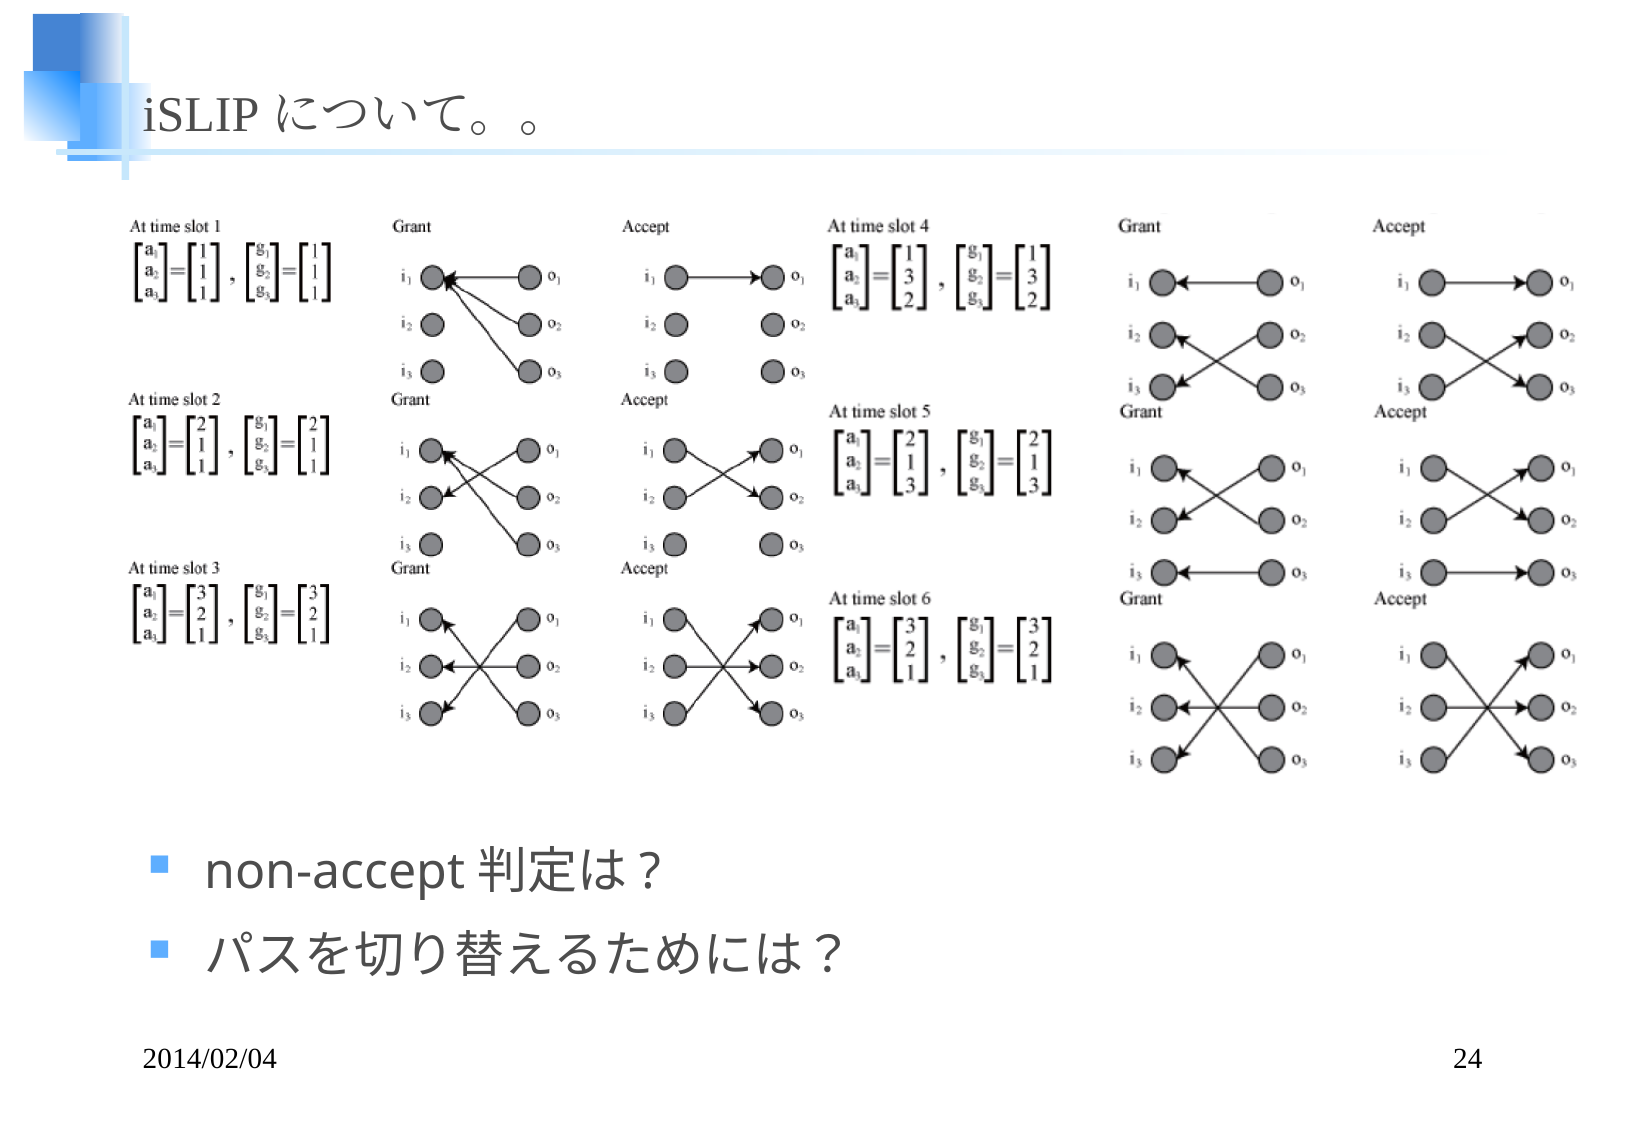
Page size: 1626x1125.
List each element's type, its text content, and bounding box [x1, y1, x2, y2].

title iSLIPについて。。 [127, 54, 1522, 149]
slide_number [127, 1034, 467, 1083]
picture [109, 204, 812, 730]
list non-accept判定は? パスを切り替えるためには？ [133, 818, 1492, 1030]
slide_number 24 [1159, 1035, 1498, 1083]
picture [818, 213, 1581, 786]
